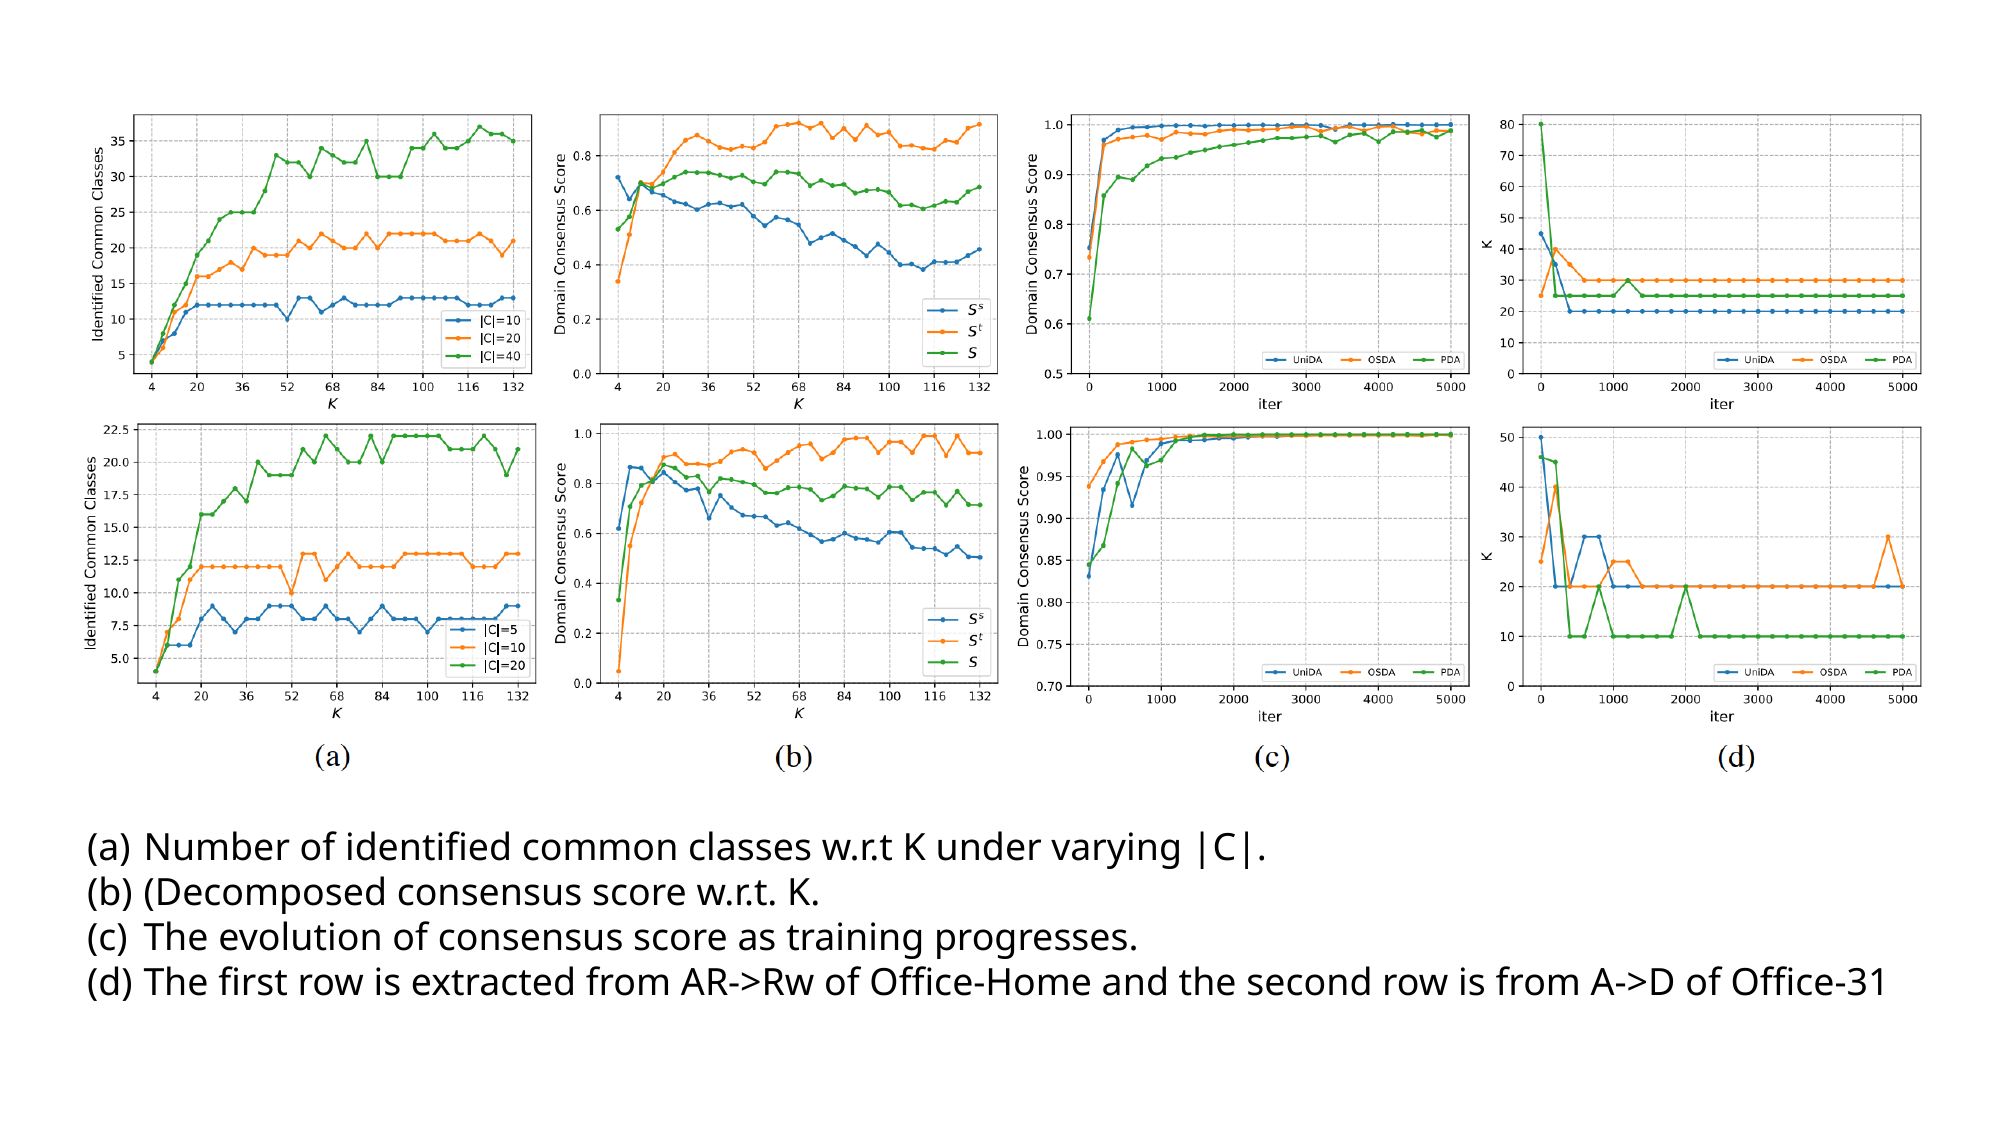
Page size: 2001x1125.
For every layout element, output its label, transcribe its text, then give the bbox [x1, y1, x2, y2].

text_box Number of identified common classes w.r.t K under varying |C|. (Decomposed consensus score w.r.t. K. The evolution of consensus score as training progresses. The first row is extracted from AR->Rw of Office-Home and the second row is from A->D of Office-31 [71, 805, 1919, 1021]
picture [72, 106, 1928, 783]
